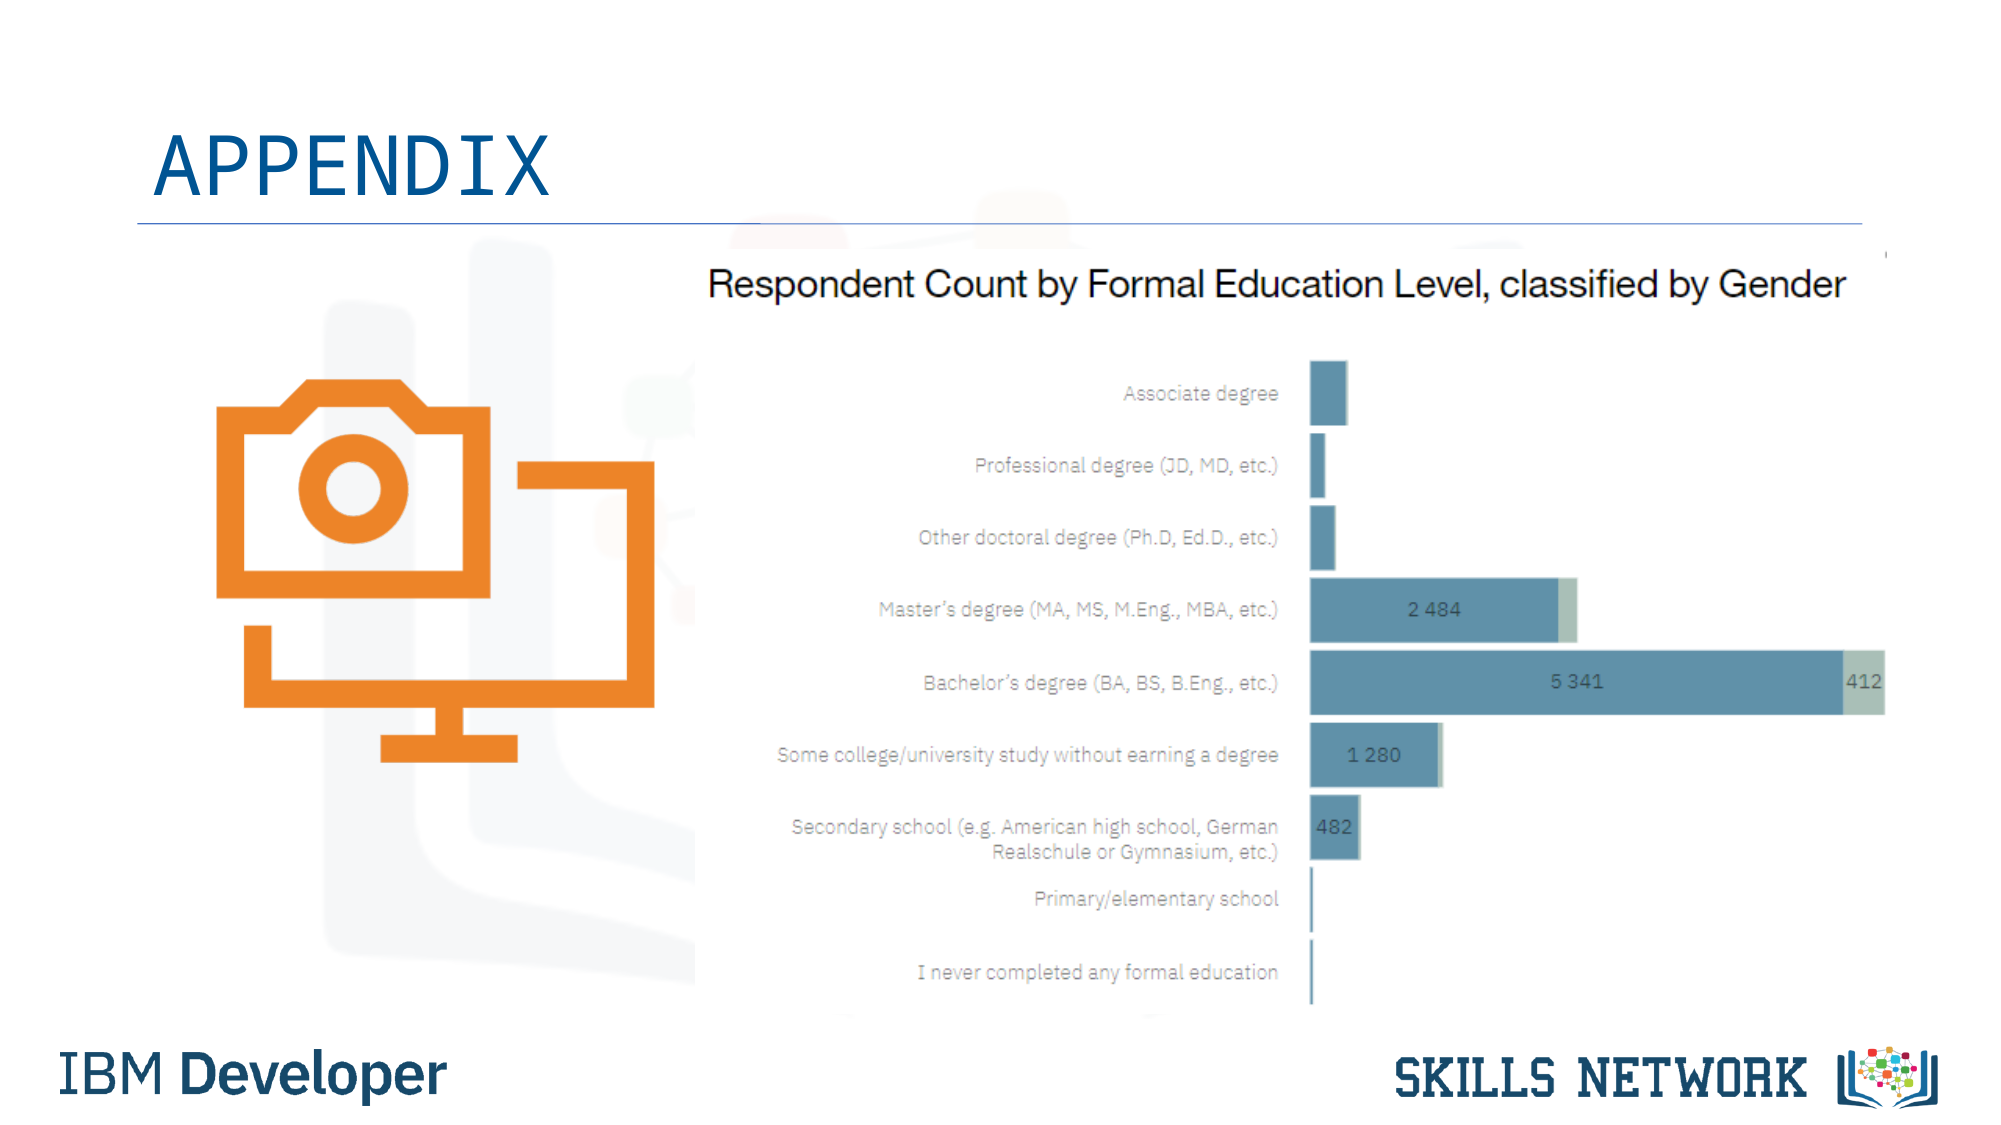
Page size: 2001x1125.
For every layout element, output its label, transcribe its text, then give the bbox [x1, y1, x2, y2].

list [173, 303, 695, 828]
picture [55, 1045, 459, 1108]
title APPENDIX [137, 59, 1863, 278]
picture [1390, 1045, 1945, 1111]
picture [695, 249, 1887, 1014]
